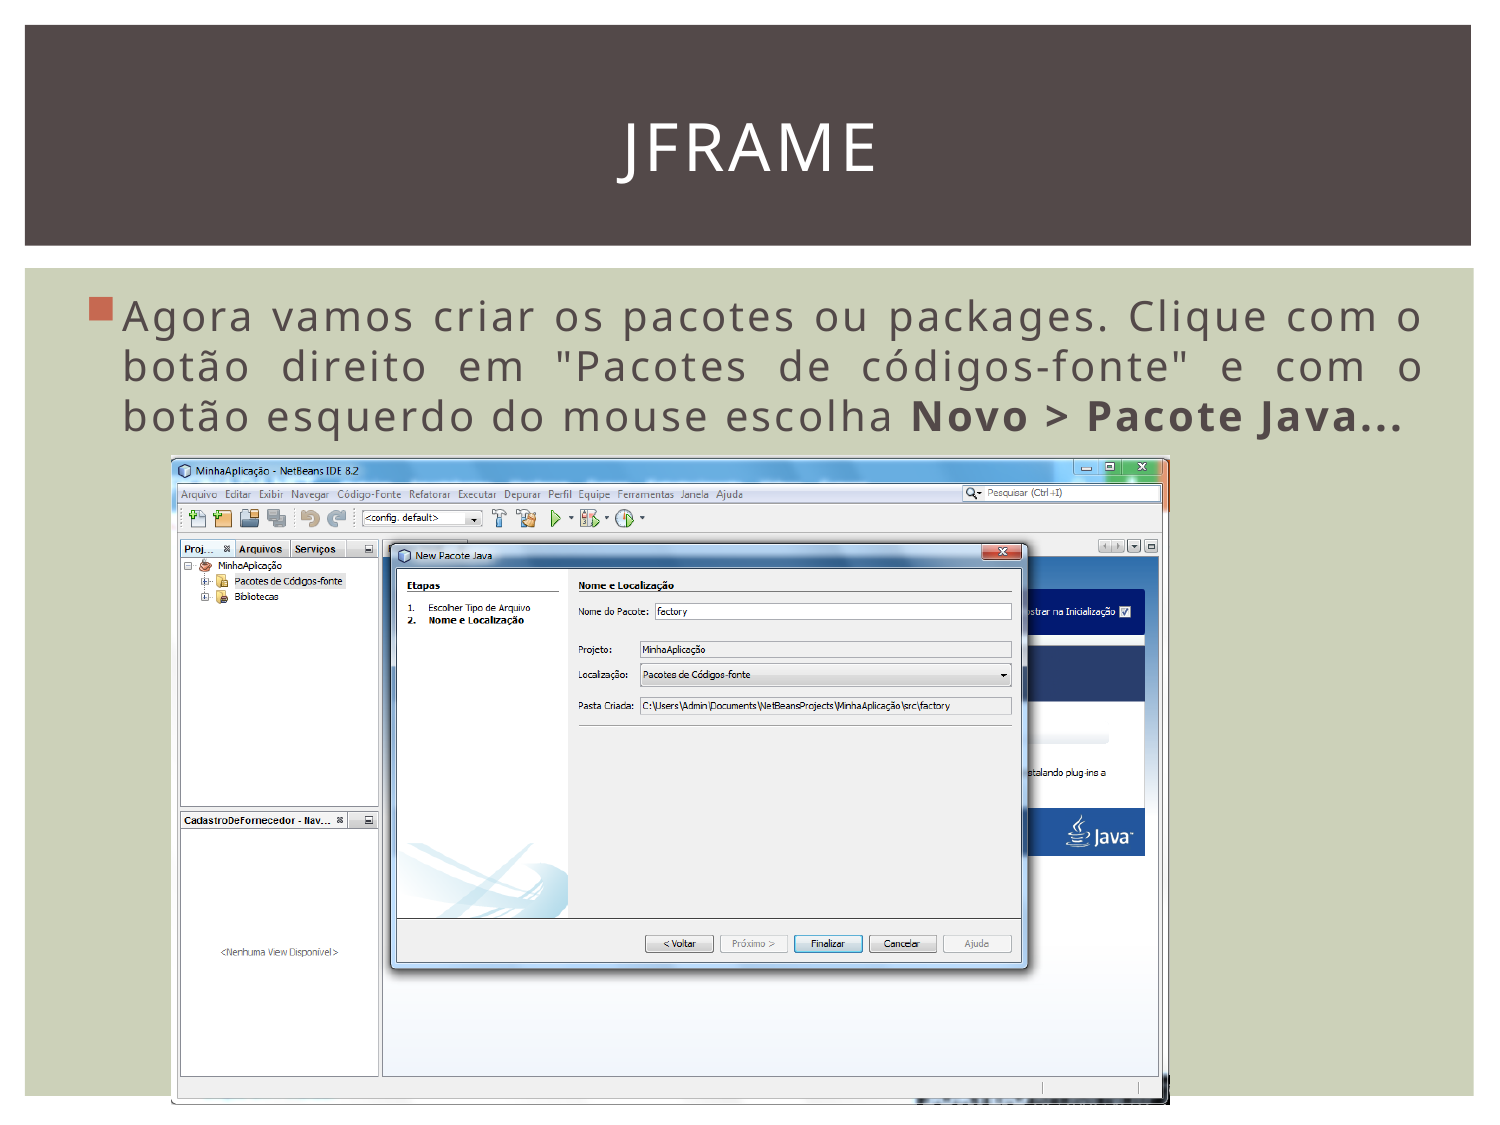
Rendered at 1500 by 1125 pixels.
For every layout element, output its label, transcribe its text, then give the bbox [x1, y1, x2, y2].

picture [170, 454, 1171, 1106]
title JFrame [62, 58, 1438, 232]
list Agora vamos criar os pacotes ou packages. Clique com o botão direito em "Pacotes de códigos-fonte" e com o botão esquerdo do mouse escolha Novo > Pacote Java... [62, 281, 1442, 457]
